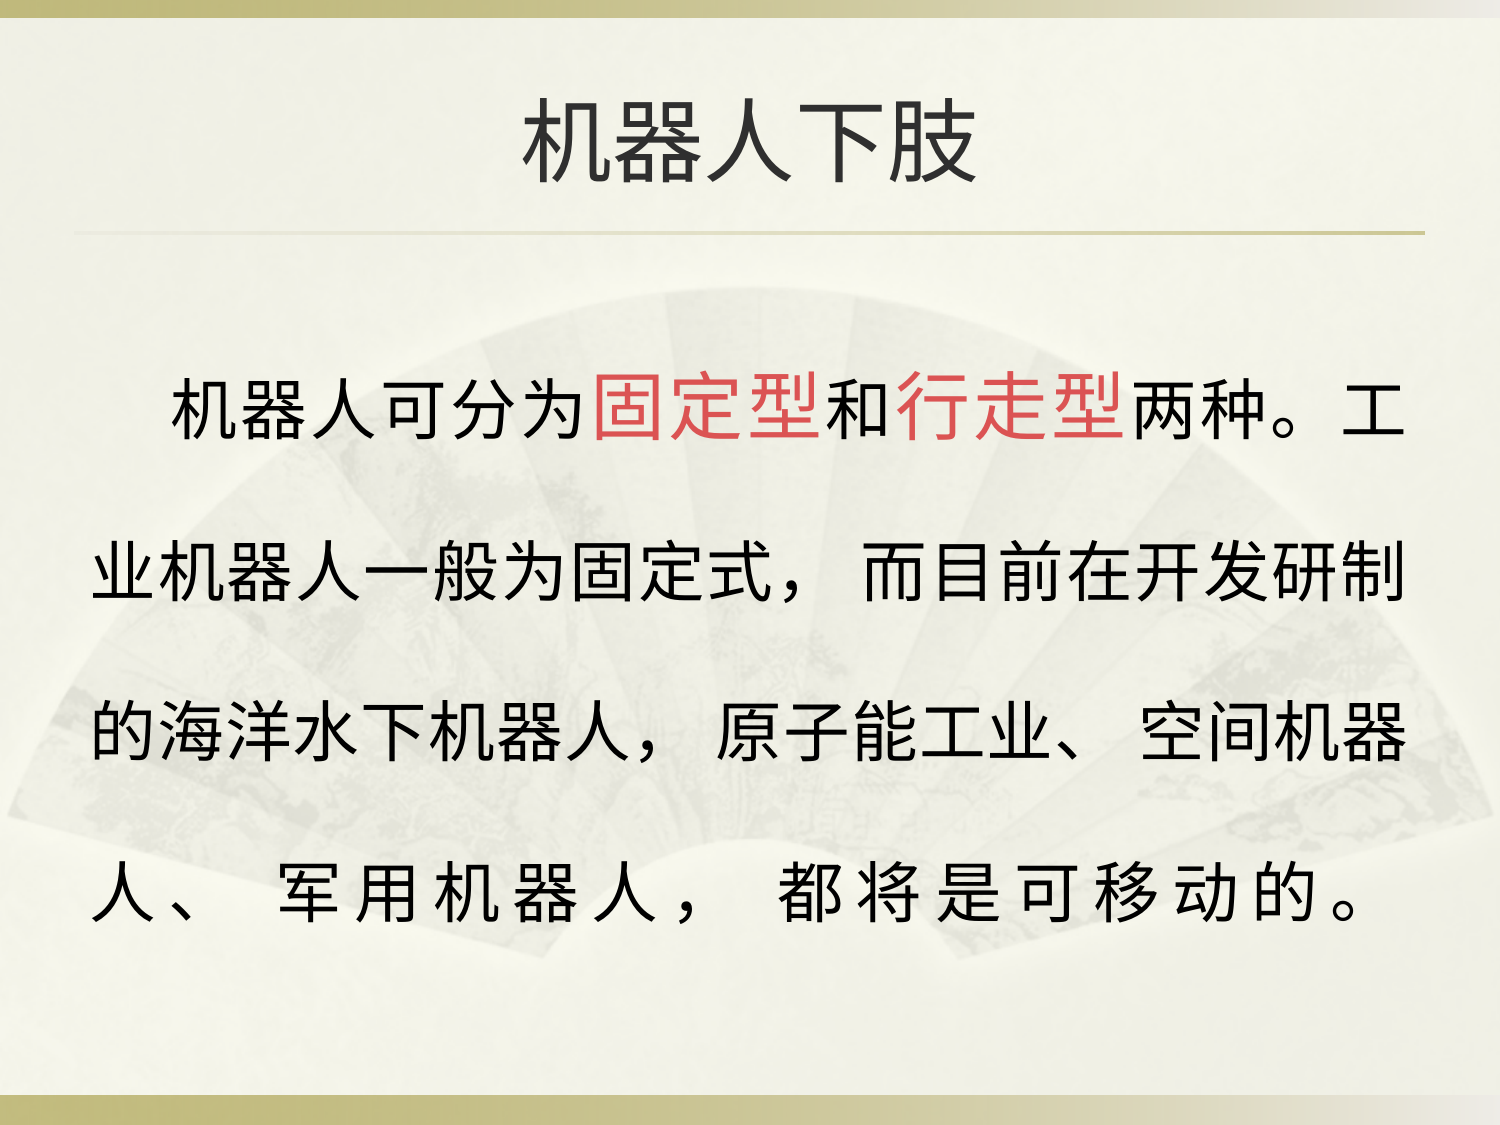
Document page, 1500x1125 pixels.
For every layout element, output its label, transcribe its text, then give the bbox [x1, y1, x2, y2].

title 机器人下肢 [75, 45, 1425, 233]
list 机器人可分为固定型和行走型两种。工 业机器人一般为固定式， 而目前在开发研制 的海洋水下机器人， 原子能工业、 空间机器 人、 军用机器人， 都将是可移动的。 [75, 262, 1425, 1032]
